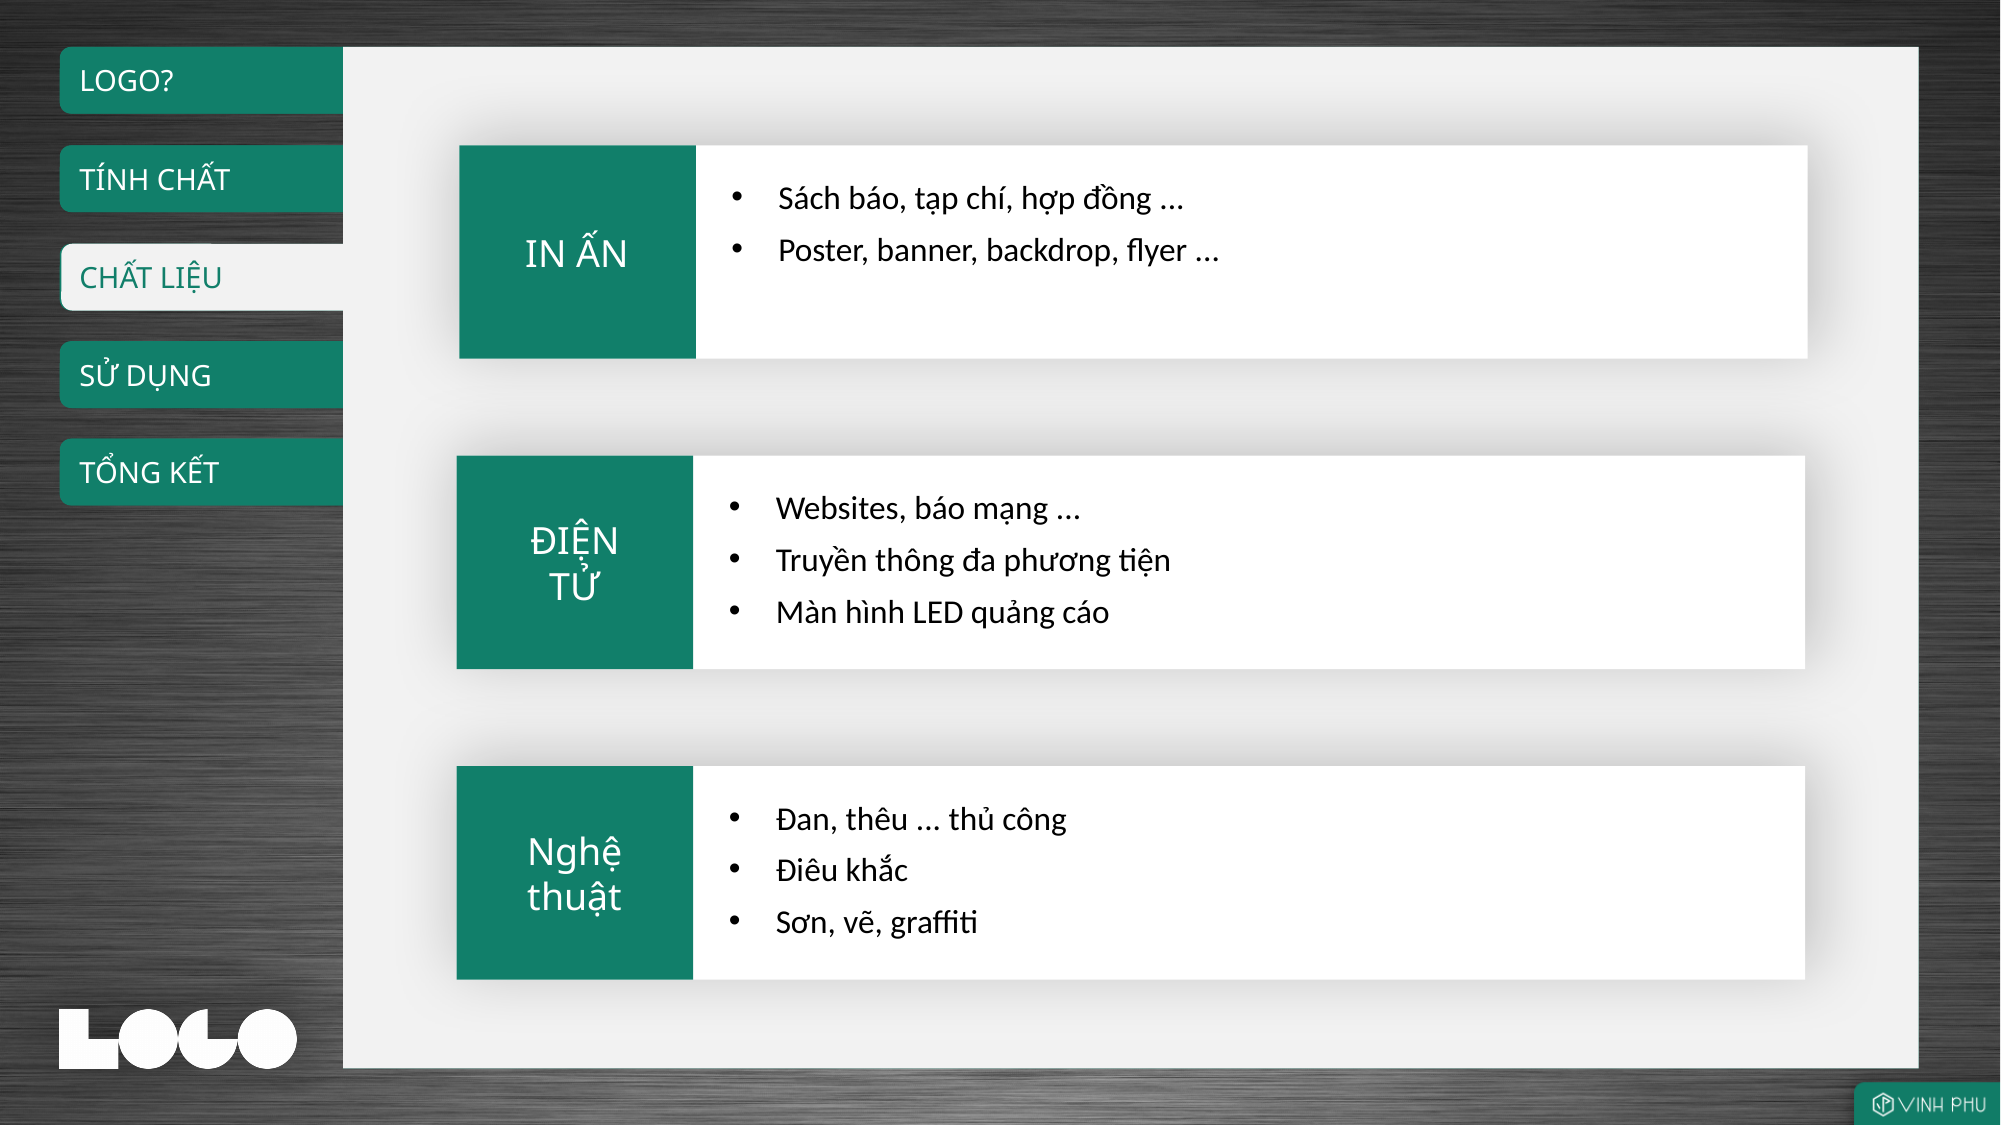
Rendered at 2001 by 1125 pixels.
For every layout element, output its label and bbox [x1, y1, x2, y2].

text_box [459, 145, 1808, 359]
text_box [59, 46, 1919, 1069]
text_box [456, 766, 1806, 980]
text_box [456, 455, 1806, 670]
picture [0, 0, 2001, 1125]
